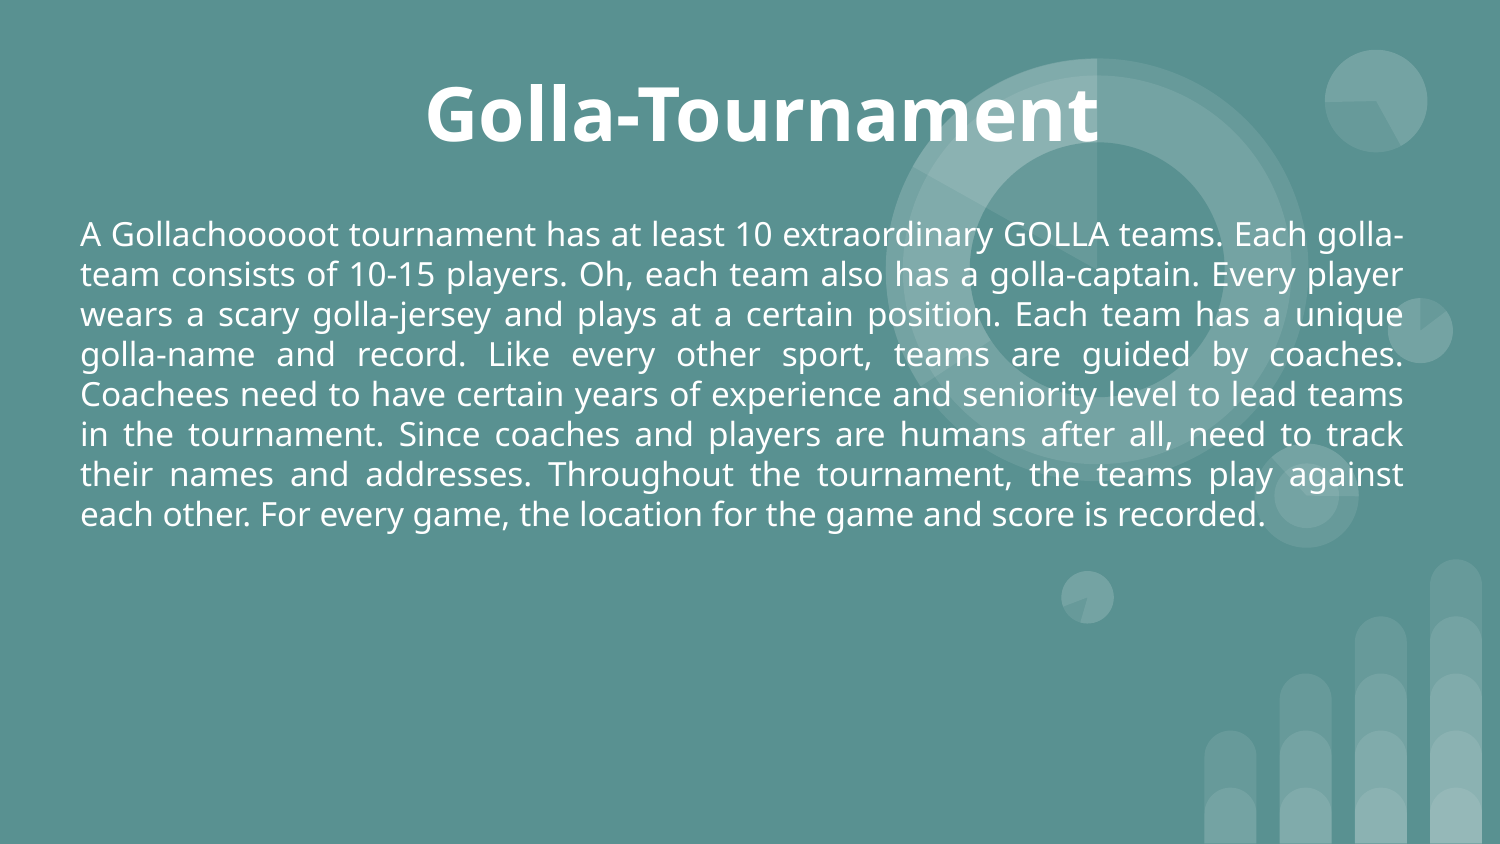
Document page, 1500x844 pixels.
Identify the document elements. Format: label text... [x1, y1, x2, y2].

title Golla-Tournament [409, 67, 1139, 157]
subtitle A Gollachooooot tournament has at least 10 extraordinary GOLLA teams. Each golla-team consists of 10-15 players. Oh, each team also has a golla-captain. Every player wears a scary golla-jersey and plays at a certain position. Each team has a unique golla-name and record. Like every other sport, teams are guided by coaches. Coachees need to have certain years of experience and seniority level to lead teams in the tournament. Since coaches and players are humans after all, need to track their names and addresses. Throughout the tournament, the teams play against each other. For every game, the location for the game and score is recorded. [65, 198, 1422, 798]
